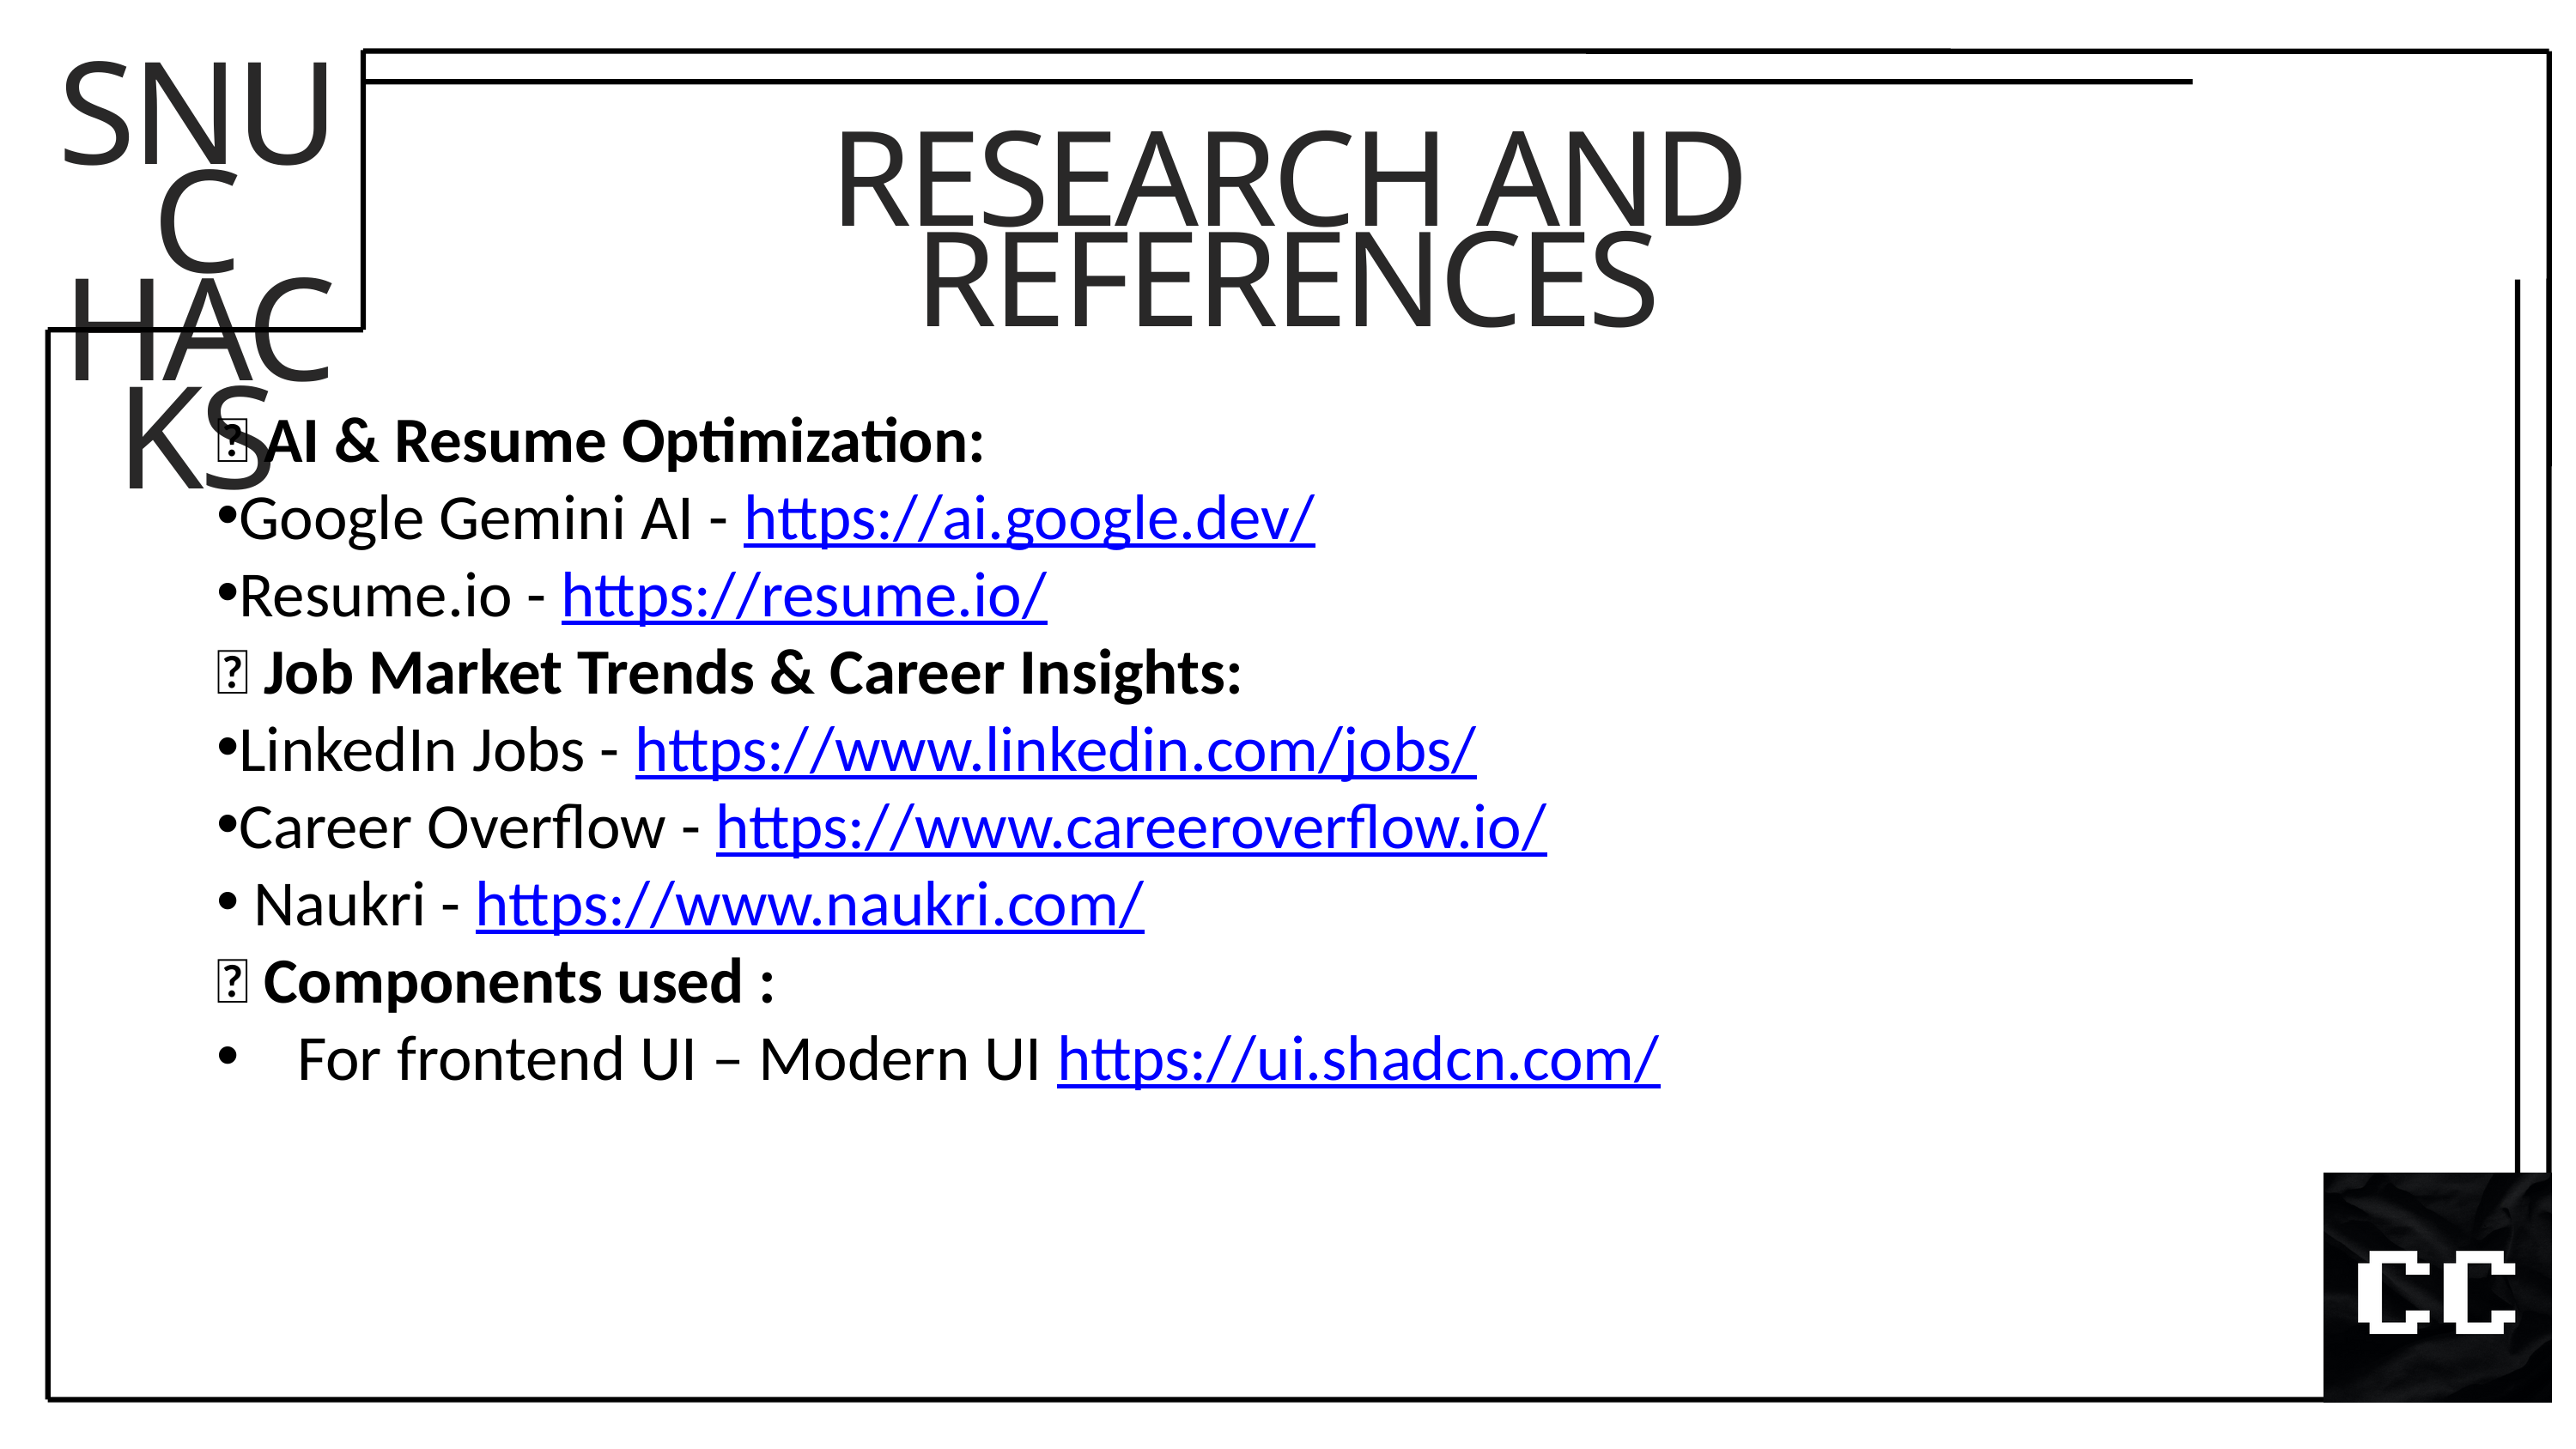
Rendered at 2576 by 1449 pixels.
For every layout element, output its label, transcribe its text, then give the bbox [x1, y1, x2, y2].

text_box RESEARCH AND REFERENCES [776, 152, 1800, 353]
text_box SNUC HACKS [48, 330, 347, 518]
text_box SNUC HACKS [47, 84, 347, 330]
text_box 🔗 AI & Resume Optimization: Google Gemini AI - https://ai.google.dev/ Resume.io - https://resume.io/ 🔗 Job Market Trends & Career Insights: LinkedIn Jobs - https://www.linkedin.com/jobs/ Career Overflow - https://www.careeroverflow.io/ Naukri - https://www.naukri.com/ 🔗 Components used : For frontend UI – Modern UI https://ui.shadcn.com/ [204, 391, 1986, 1177]
text_box [2323, 1173, 2552, 1403]
